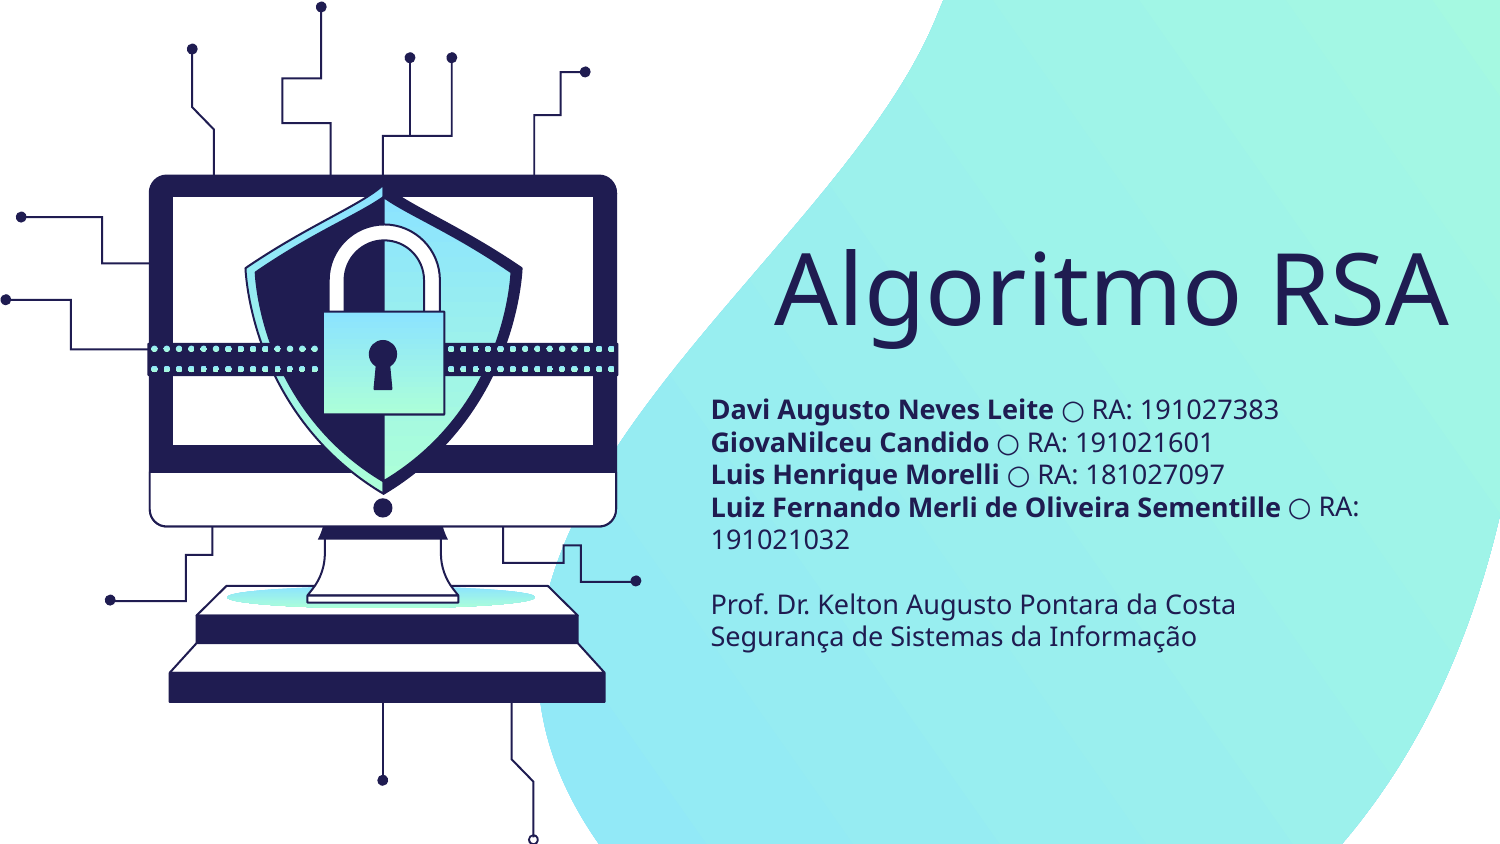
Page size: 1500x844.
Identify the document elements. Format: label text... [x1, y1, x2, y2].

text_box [0, 1, 642, 844]
text_box [646, 310, 722, 844]
title Algoritmo RSA [722, 210, 1466, 377]
subtitle Davi Augusto Neves Leite ○ RA: 191027383 GiovaNilceu Candido ○ RA: 191021601 Luis Henrique Morelli ○ RA: 181027097 Luiz Fernando Merli de Oliveira Sementille ○ RA: 191021032 Prof. Dr. Kelton Augusto Pontara da Costa Segurança de Sistemas da Informação [695, 377, 1493, 844]
text_box [808, 0, 1500, 544]
